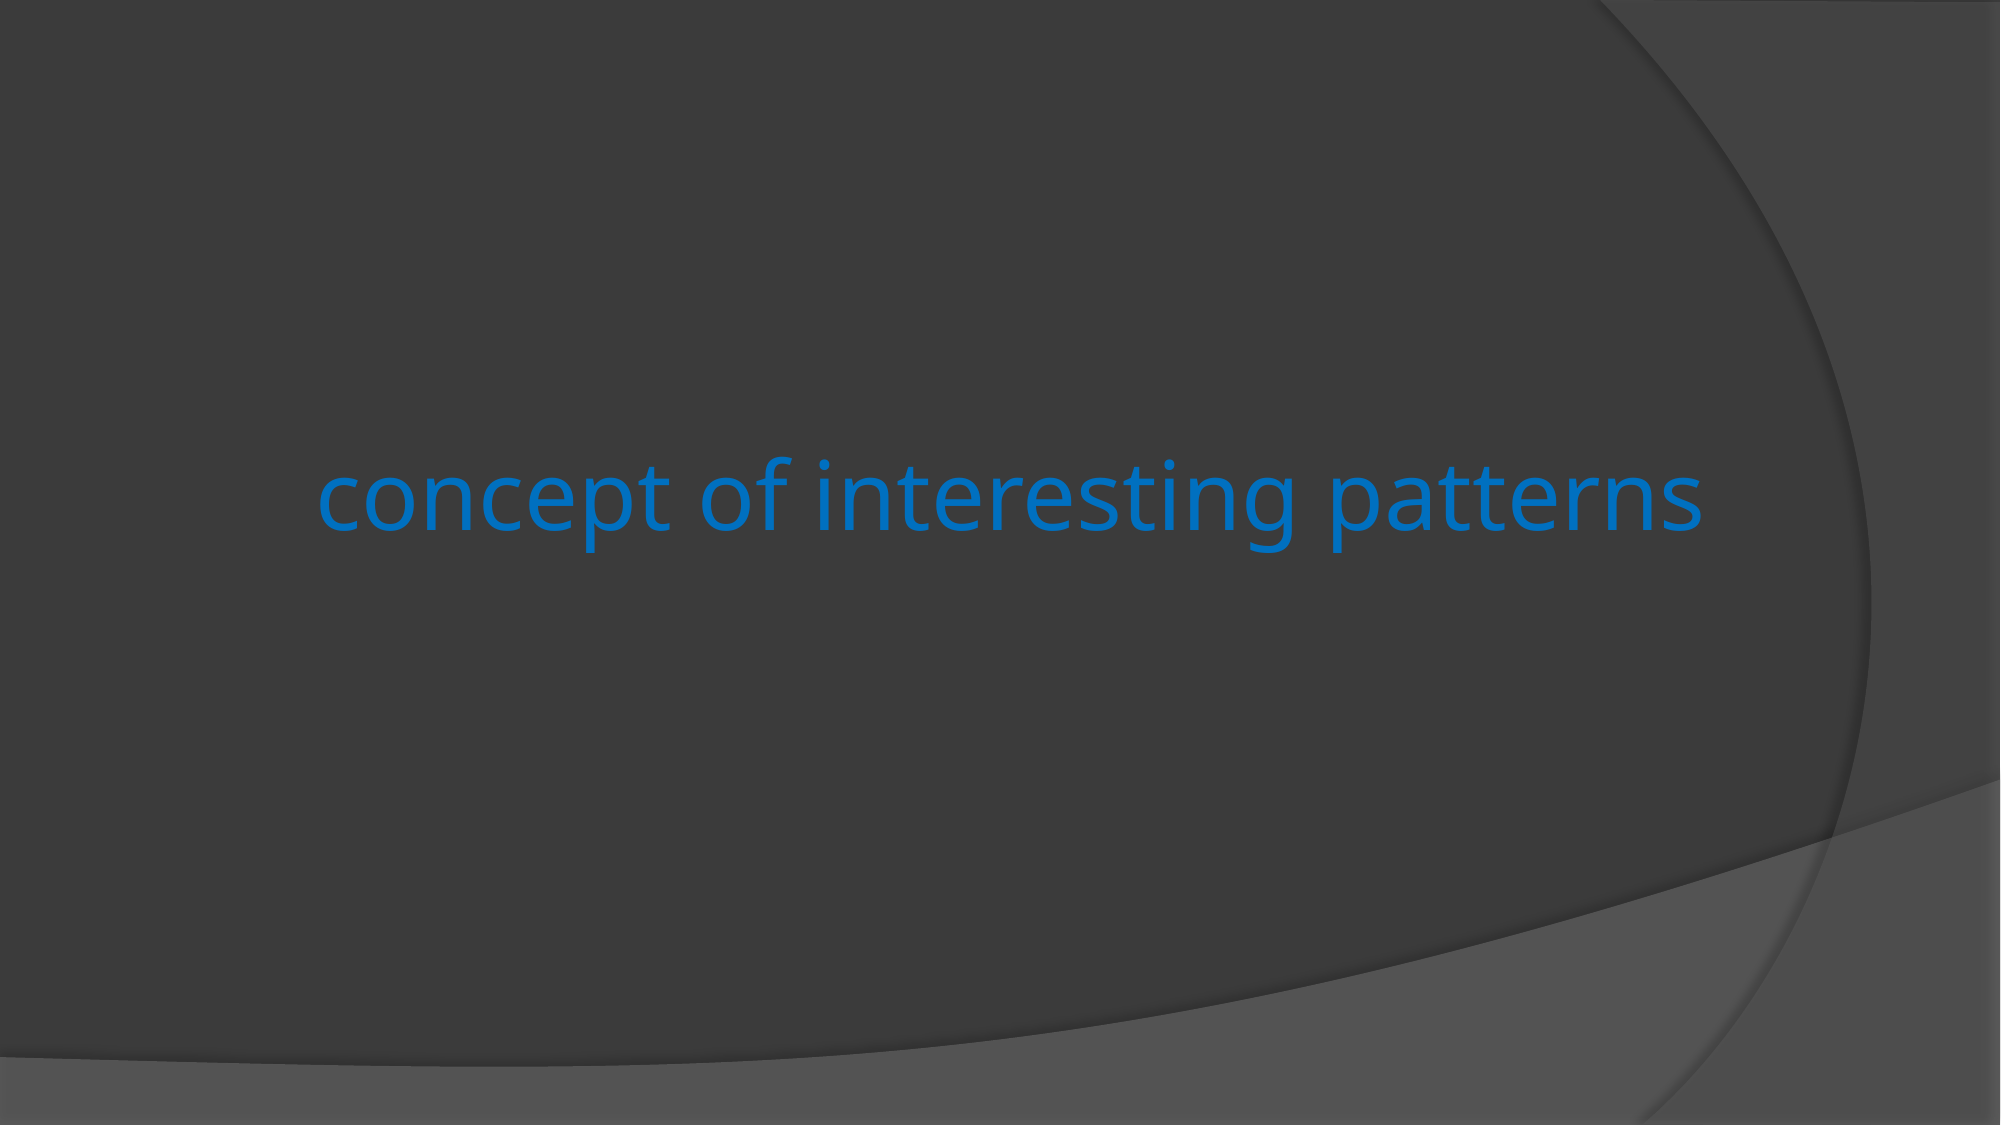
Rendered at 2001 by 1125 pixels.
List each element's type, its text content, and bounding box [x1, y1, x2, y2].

title concept of interesting patterns [160, 383, 1886, 601]
